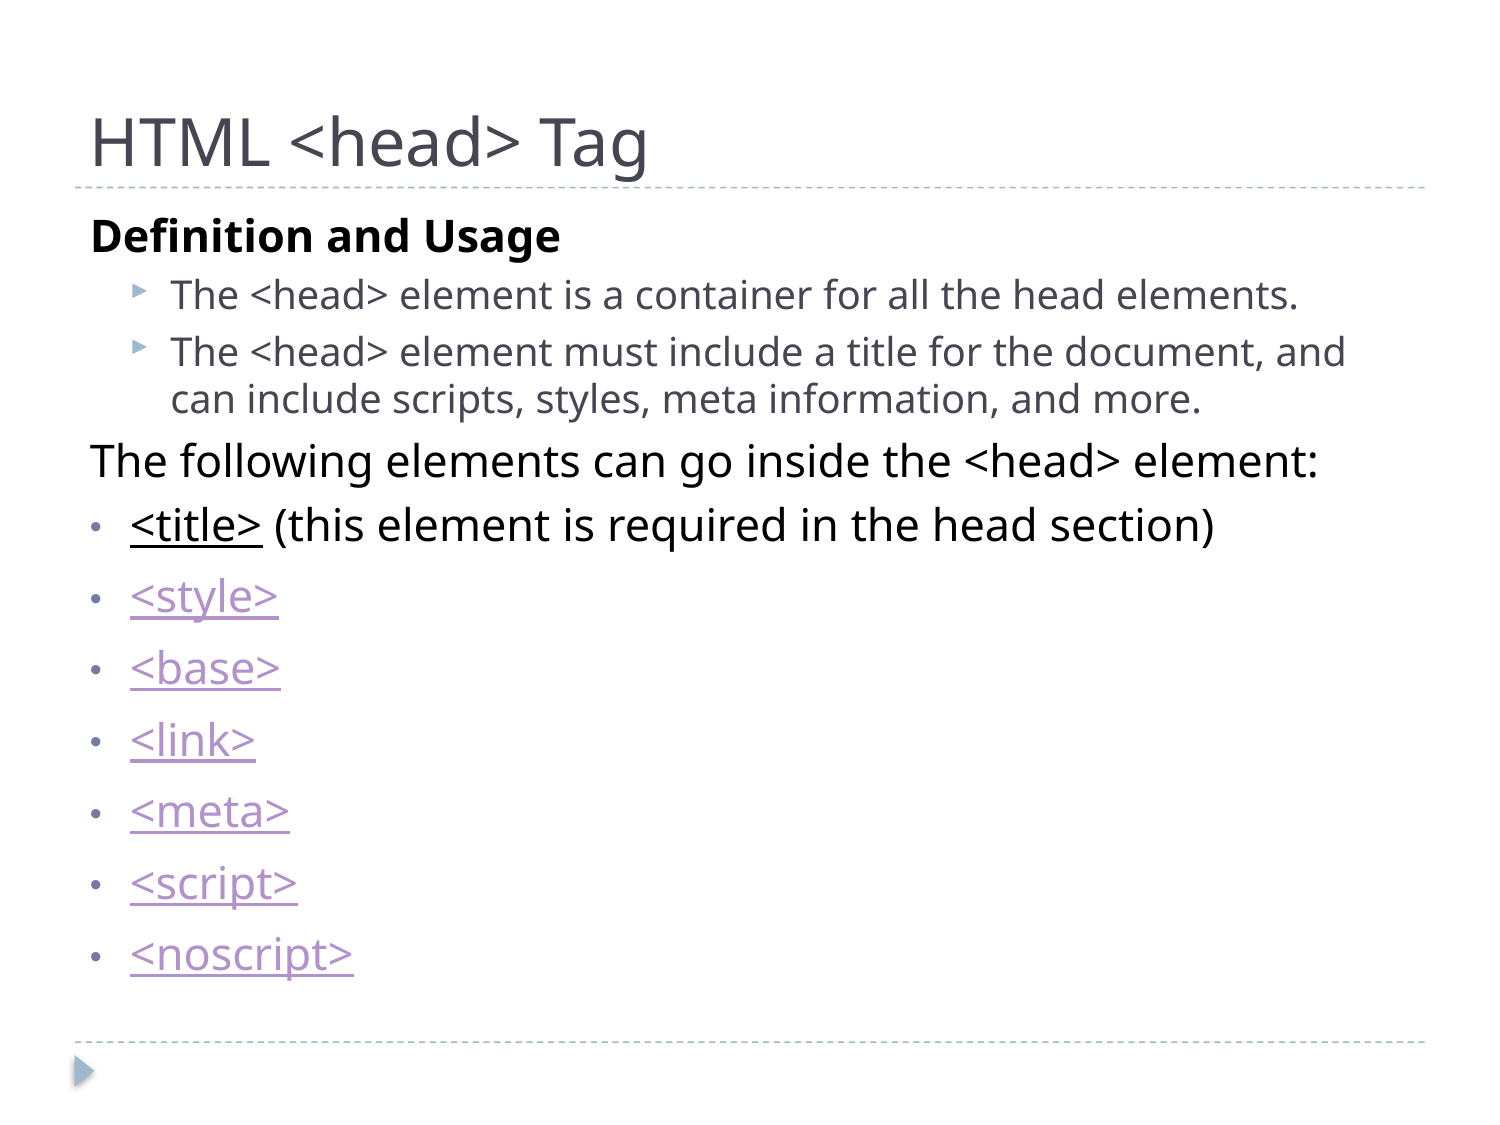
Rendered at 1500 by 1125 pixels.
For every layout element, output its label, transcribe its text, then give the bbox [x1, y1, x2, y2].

title HTML <head> Tag [75, 24, 1425, 188]
list Definition and Usage The <head> element is a container for all the head elements. The <head> element must include a title for the document, and can include scripts, styles, meta information, and more. The following elements can go inside the <head> element: <title> (this element is required in the head section) <style> <base> <link> <meta> <script> <noscript> [75, 200, 1425, 1010]
